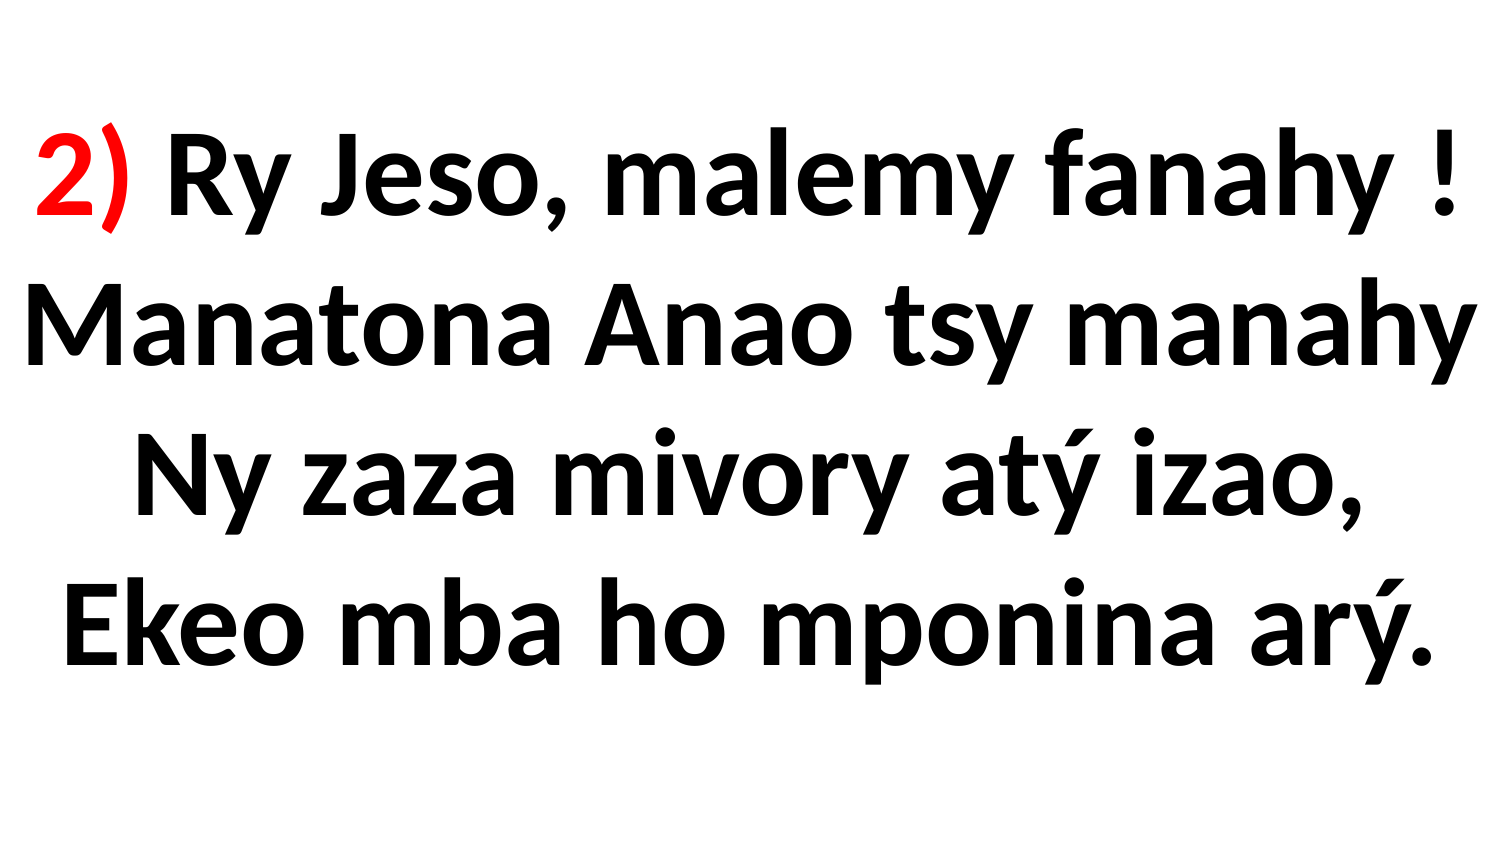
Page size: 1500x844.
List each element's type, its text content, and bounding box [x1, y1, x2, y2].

title 2) Ry Jeso, malemy fanahy ! Manatona Anao tsy manahy Ny zaza mivory atý izao, Ekeo mba ho mponina arý. [0, 300, 1500, 481]
